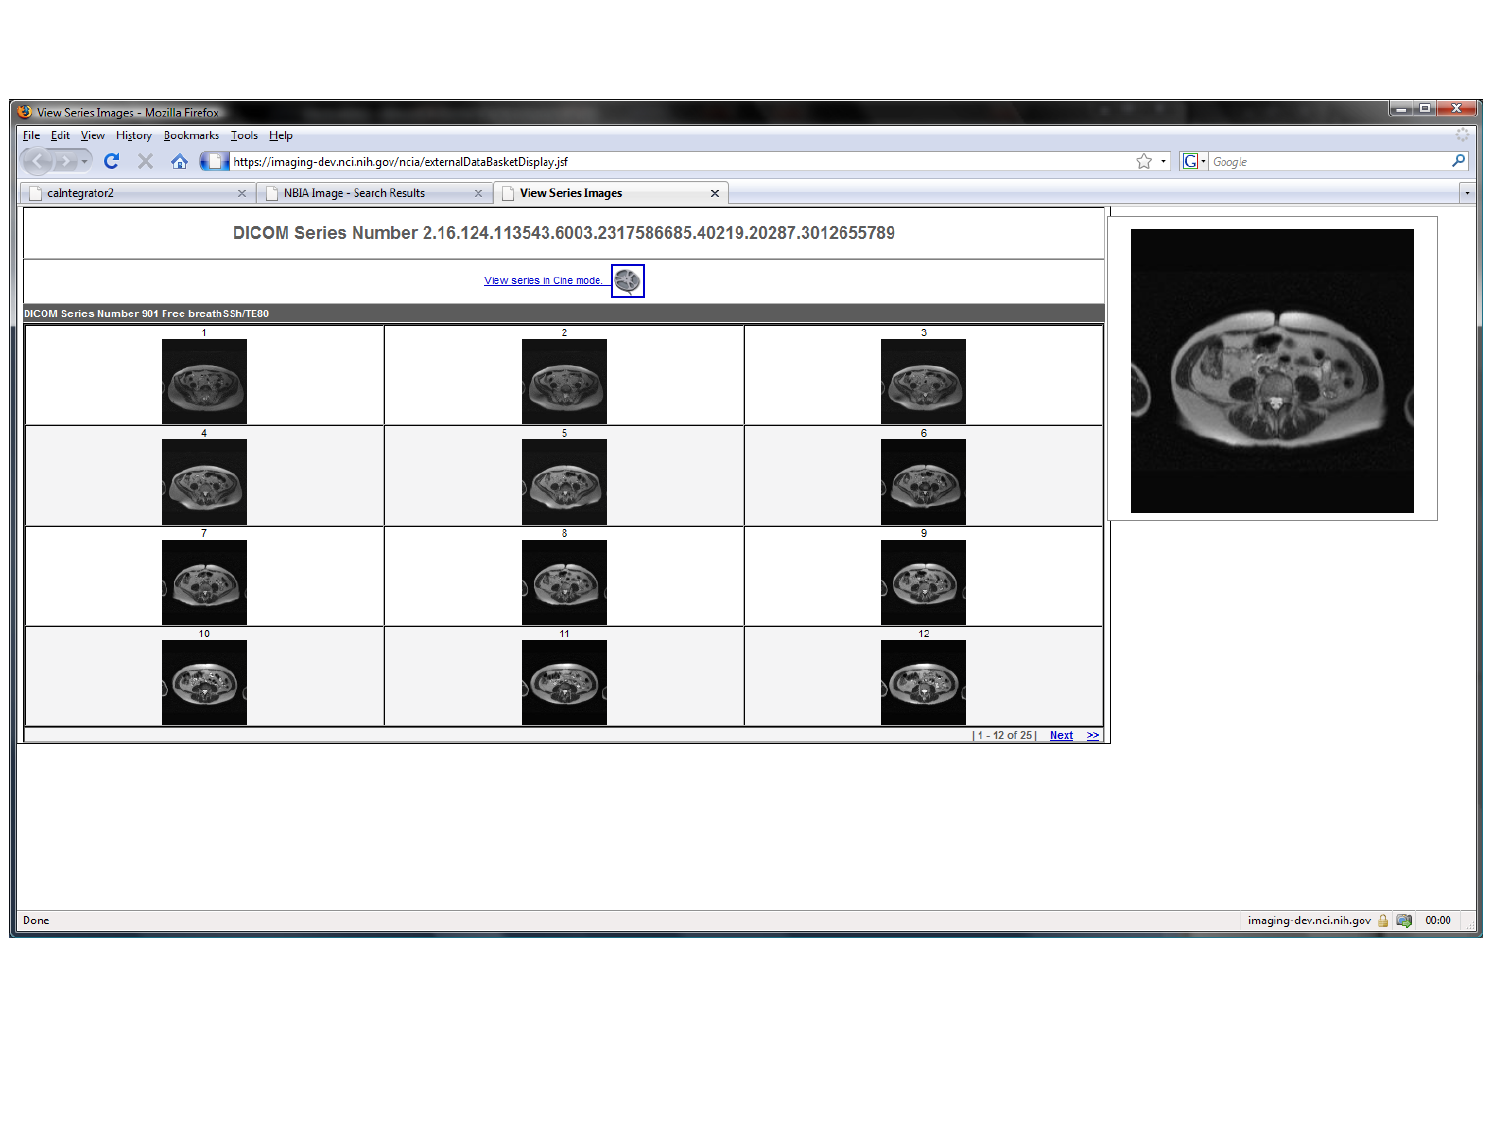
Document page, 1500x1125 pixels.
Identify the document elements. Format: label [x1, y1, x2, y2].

picture [9, 99, 1484, 938]
